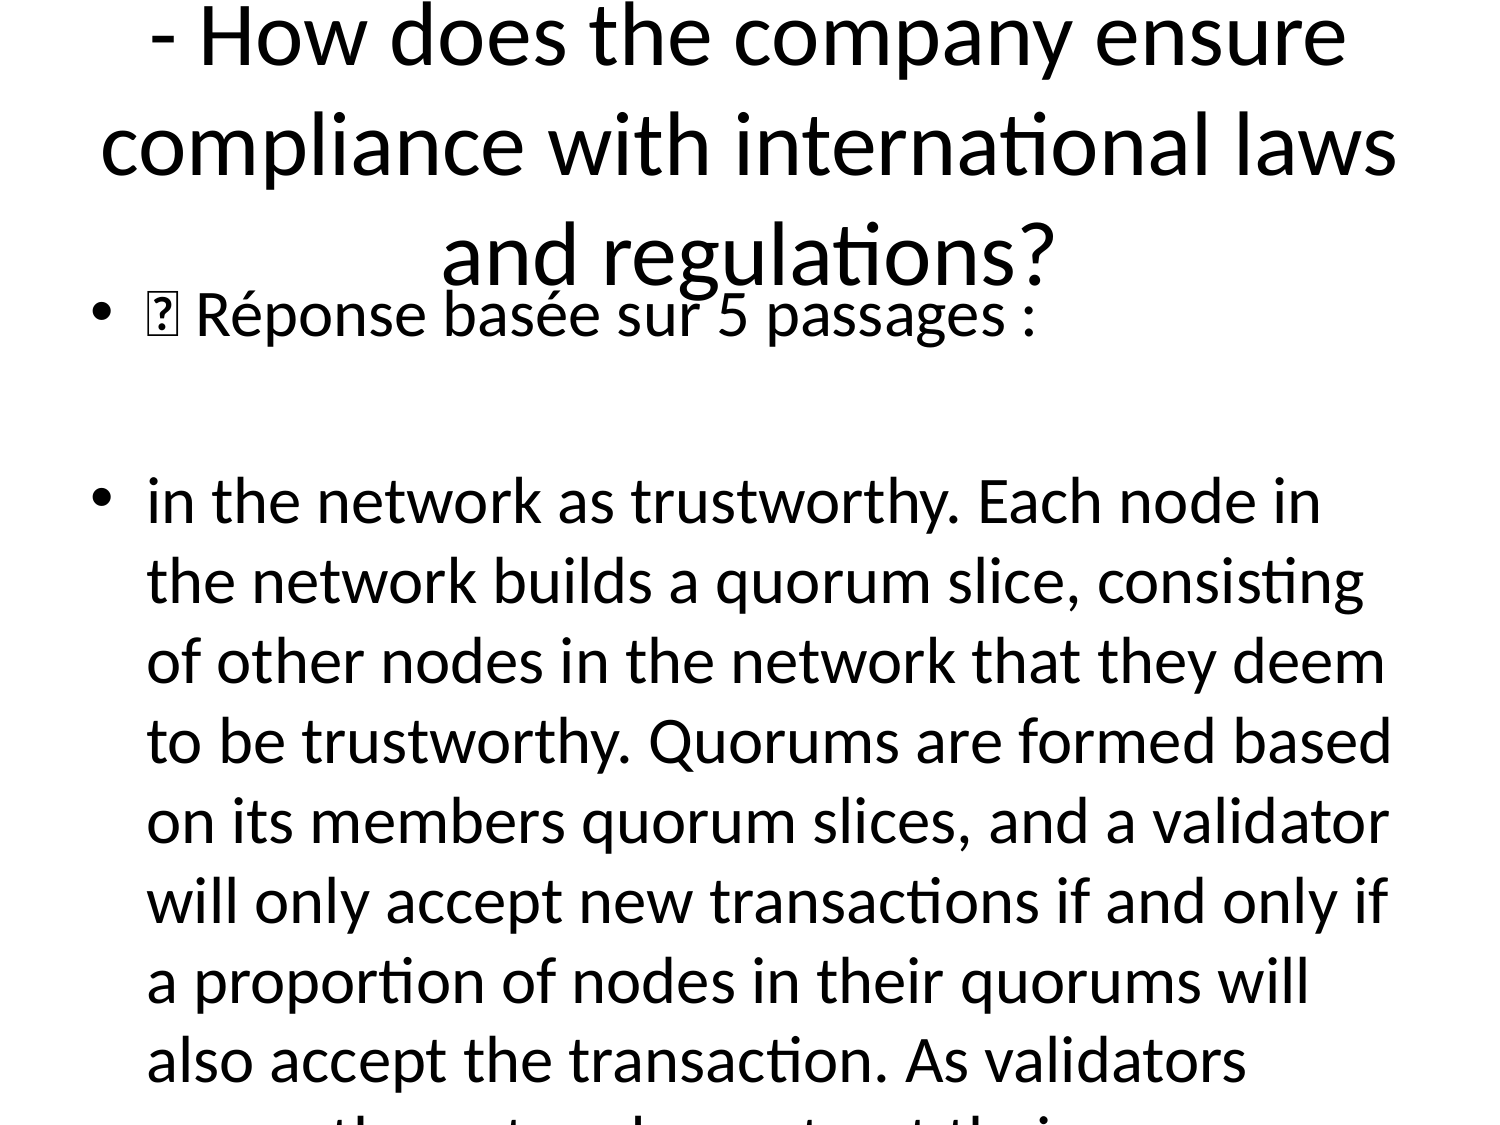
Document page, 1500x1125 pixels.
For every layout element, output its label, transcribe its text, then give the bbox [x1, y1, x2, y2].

title - How does the company ensure compliance with international laws and regulations? [75, 45, 1425, 233]
list 💬 Réponse basée sur 5 passages : in the network as trustworthy. Each node in the network builds a quorum slice, consisting of other nodes in the network that they deem to be trustworthy. Quorums are formed based on its members quorum slices, and a validator will only accept new transactions if and only if a proportion of nodes in their quorums will also accept the transaction. As validators across the network construct their quorums, these quorums --- implementation and deployment will depend on nodes updating the mining software just like any other blockchains. No central authority will be controlling the currency and it will be fully decentralized. Balances of fake users or duplicate users will be discarded. This is the phase when Pi can be connected to exchanges and be exchanged for other currencies. --- Currently, our everyday financial transactions rely upon a trusted third party to maintain a record of transactions. For example, when you do a bank transaction, the banking system keeps a record & guarantees that the transaction is safe & reliable. Likewise, when Cindy transfers $5 to Steve using PayPal, PayPal maintains a central record of $5 dollars debited from Cindy’s account and $5 credited to Steve’s. Intermediaries like banks, PayPal, and other members of the current economic system play an important role in regulating the world’s financial transactions. However, the role of these trusted intermediaries also has limitations: 1. Unfair value capture. These intermediaries amass billions of dollars in wealth creation (PayPal market cap is ~$130B), but pass virtually nothing onto their customers - the everyday people on the ground, whose money drives a meaningful proportion of the global economy. More and more people are falling behind. 2. Fees. Banks and companies charge large fees for facilitating transactions. These fees often disproportionately impact lower-income populations who have the fewest alternatives. 3. Censorship. If a particular trusted intermediary decides that you should not be able to move your money, it can place restrictions on the movement of your money. 4. Permissioned. The trusted intermediary serves as a gatekeeper who can arbitrarily prevent anybody from being part of the network. 5. Pseudonymous. At a time when the issue of privacy is gaining greater urgency, these powerful gatekeepers can accidentally disclose -- or force you to disclose -- more financial --- Bitcoin achieved this historical feat by using a distributed record. While the current financial system relies on the traditional central record of truth, the Bitcoin record is maintained by a distributed community of “validators,” who access and update this public ledger. Imagine the Bitcoin protocol as a globally shared “Google Sheet” that contains a record of transactions, validated and maintained by this distributed community. --- mechanisms in favor of informal (or “off-chain”) mechanisms arising from a combination of role and [75, 262, 1425, 1005]
